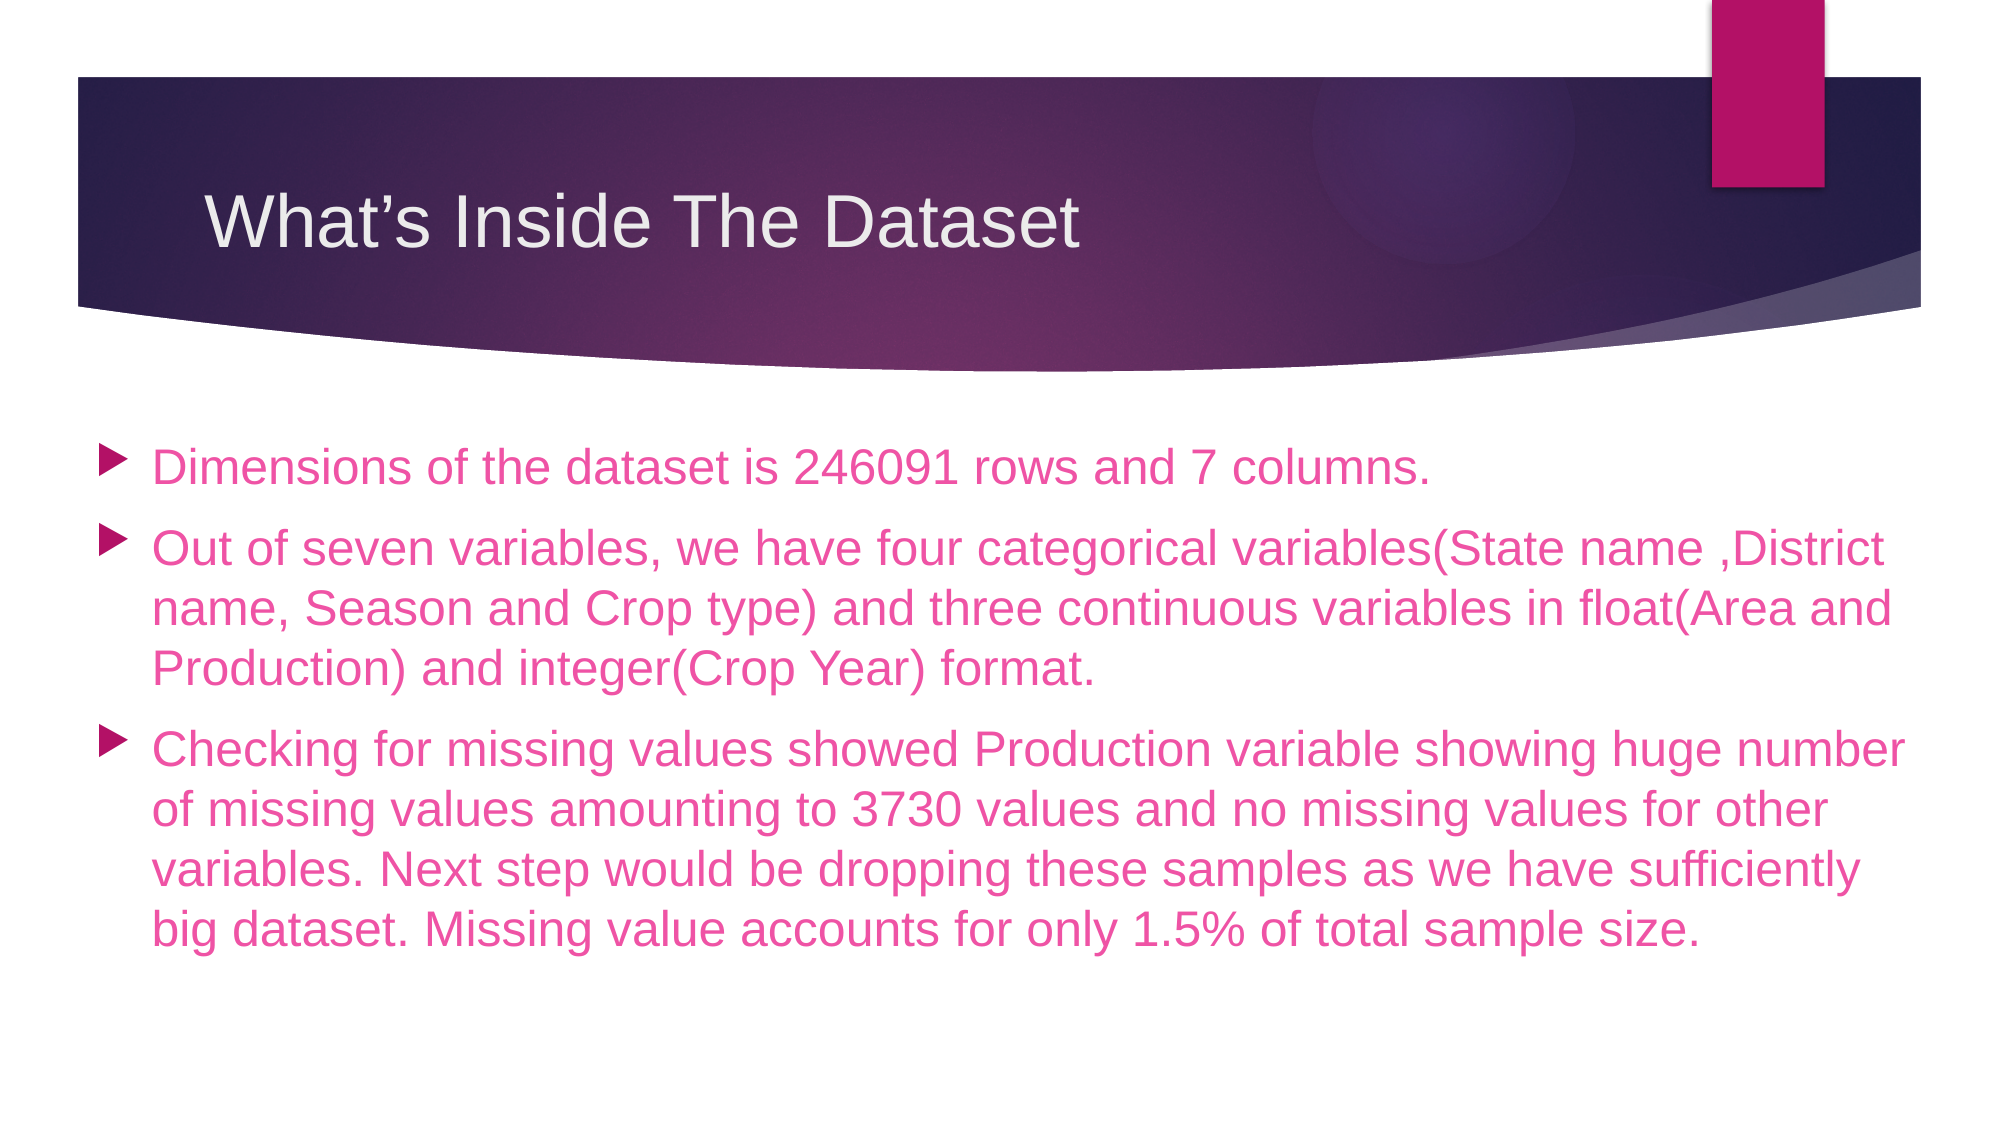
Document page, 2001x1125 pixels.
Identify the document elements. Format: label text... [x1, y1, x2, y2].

list Dimensions of the dataset is 246091 rows and 7 columns. Out of seven variables, we have four categorical variables(State name ,District name, Season and Crop type) and three continuous variables in float(Area and Production) and integer(Crop Year) format. Checking for missing values showed Production variable showing huge number of missing values amounting to 3730 values and no missing values for other variables. Next step would be dropping these samples as we have sufficiently big dataset. Missing value accounts for only 1.5% of total sample size. [80, 427, 1957, 1060]
title What’s Inside The Dataset [189, 159, 1627, 276]
